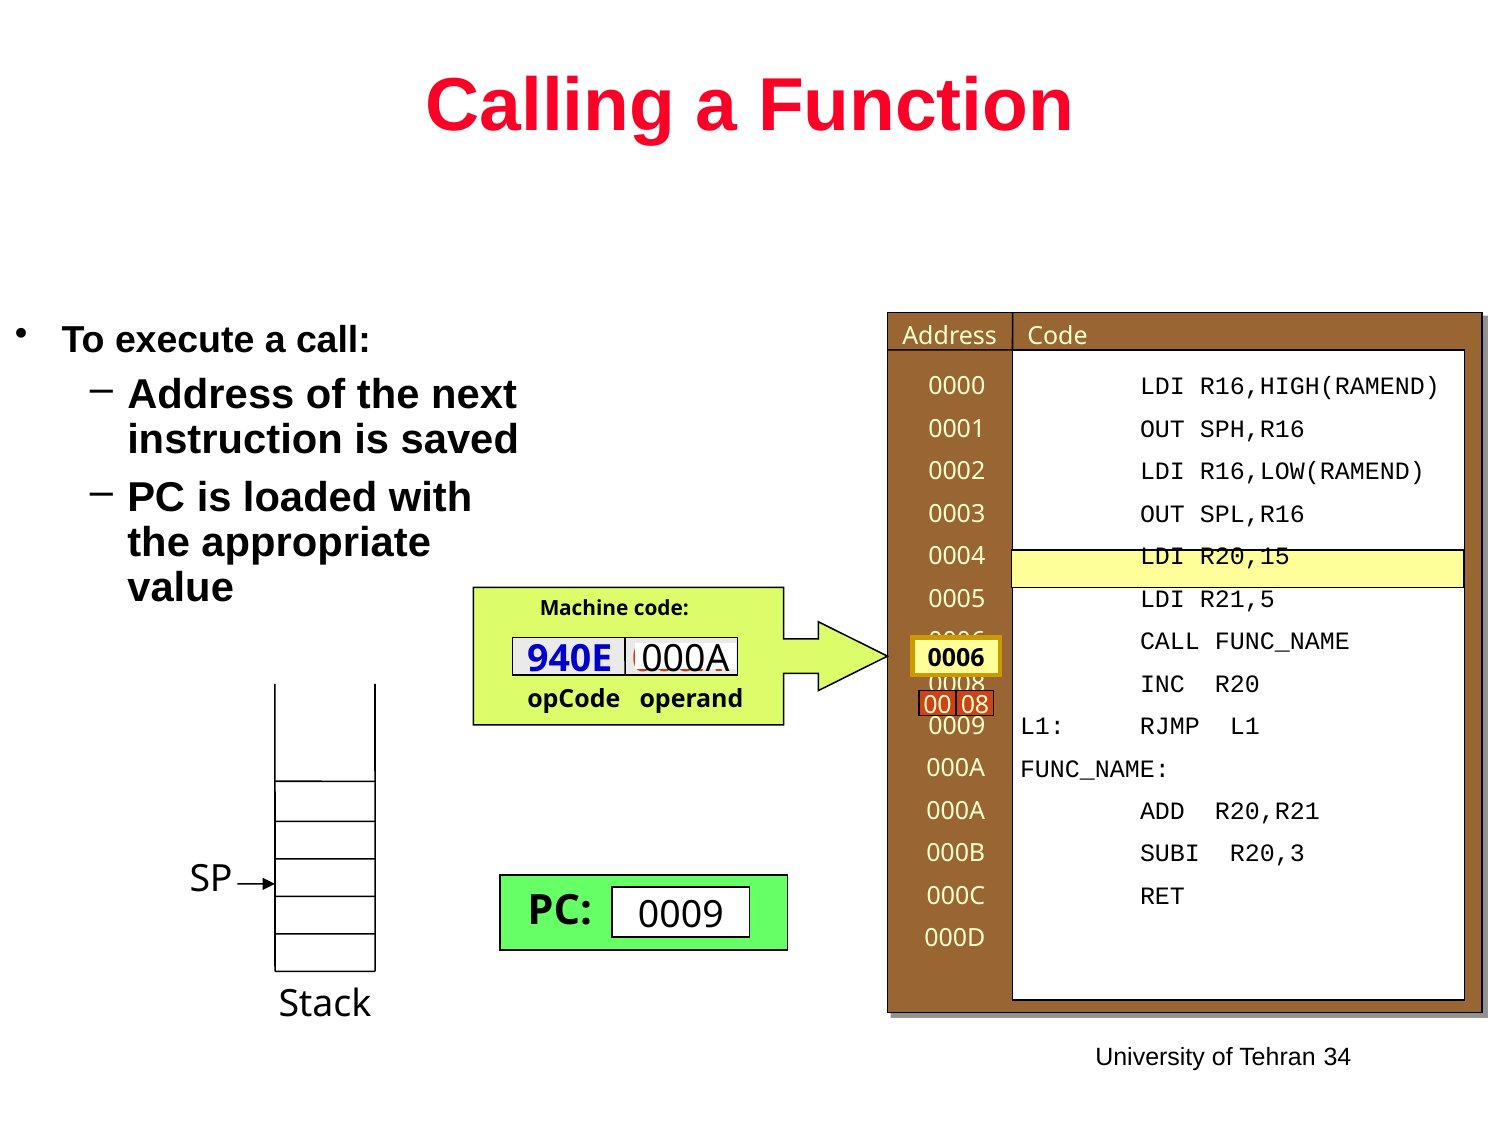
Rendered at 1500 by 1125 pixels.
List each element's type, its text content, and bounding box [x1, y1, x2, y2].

text_box 0006 [912, 637, 1000, 675]
text_box [1012, 350, 1465, 362]
text_box [1012, 917, 1465, 1000]
text_box 08 [957, 690, 994, 716]
text_box 940E 000A [512, 637, 738, 675]
text_box opCode [512, 675, 624, 720]
text_box Address [887, 312, 1013, 358]
text_box [887, 312, 1483, 1013]
text_box [473, 587, 888, 725]
text_box PC: [512, 875, 638, 940]
text_box 0000 0001 0002 0003 0004 0005 0006 0008 0009 000A 000A 000B 000C 000D [900, 362, 1000, 960]
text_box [262, 683, 388, 1032]
text_box [499, 874, 788, 950]
text_box 000A [635, 643, 736, 669]
text_box 0009 [612, 887, 750, 938]
text_box LDI R16,HIGH(RAMEND) OUT SPH,R16 LDI R16,LOW(RAMEND) OUT SPL,R16 LDI R20,15 LDI R21,5 CALL FUNC_NAME INC R20 L1: RJMP L1 FUNC_NAME: ADD R20,R21 SUBI R20,3 RET [1005, 362, 1471, 917]
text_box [174, 846, 257, 907]
text_box operand [624, 675, 763, 720]
list To execute a call: Address of the next instruction is saved PC is loaded with the appropriate value [0, 312, 538, 650]
title Calling a Function [162, 12, 1338, 200]
text_box Code [1013, 312, 1250, 358]
text_box 00 [918, 690, 957, 716]
text_box Machine code: [538, 587, 713, 628]
